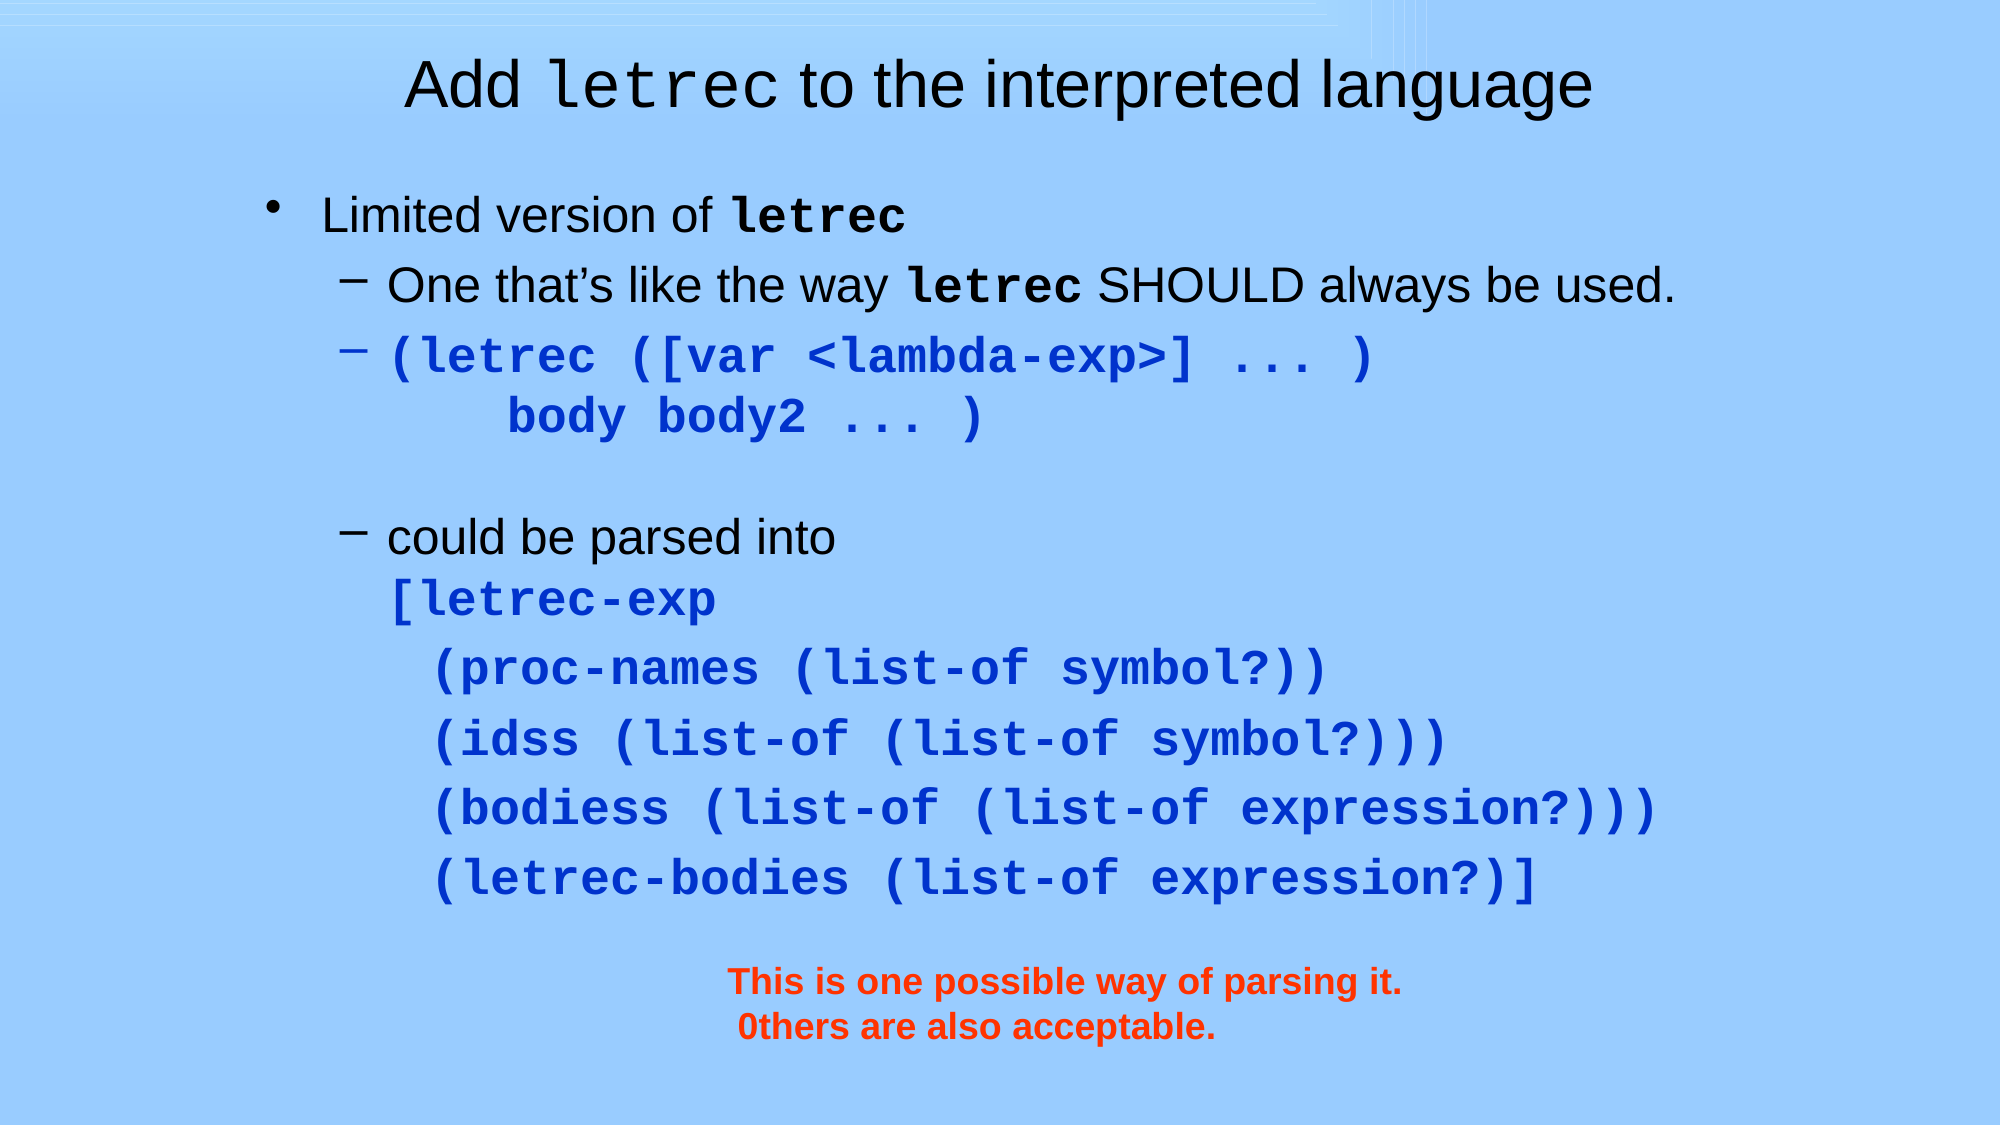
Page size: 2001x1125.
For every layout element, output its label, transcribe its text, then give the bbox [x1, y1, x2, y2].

title Add letrec to the interpreted language [249, 37, 1751, 126]
list Limited version of letrec One that’s like the way letrec SHOULD always be used. (letrec ([var <lambda-exp>] ... ) body body2 ... ) could be parsed into [letrec-exp (proc-names (list-of symbol?)) (idss (list-of (list-of symbol?))) (bodiess (list-of (list-of expression?))) (letrec-bodies (list-of expression?)] [249, 174, 1751, 1063]
text_box This is one possible way of parsing it. 0thers are also acceptable. [712, 949, 1425, 1055]
